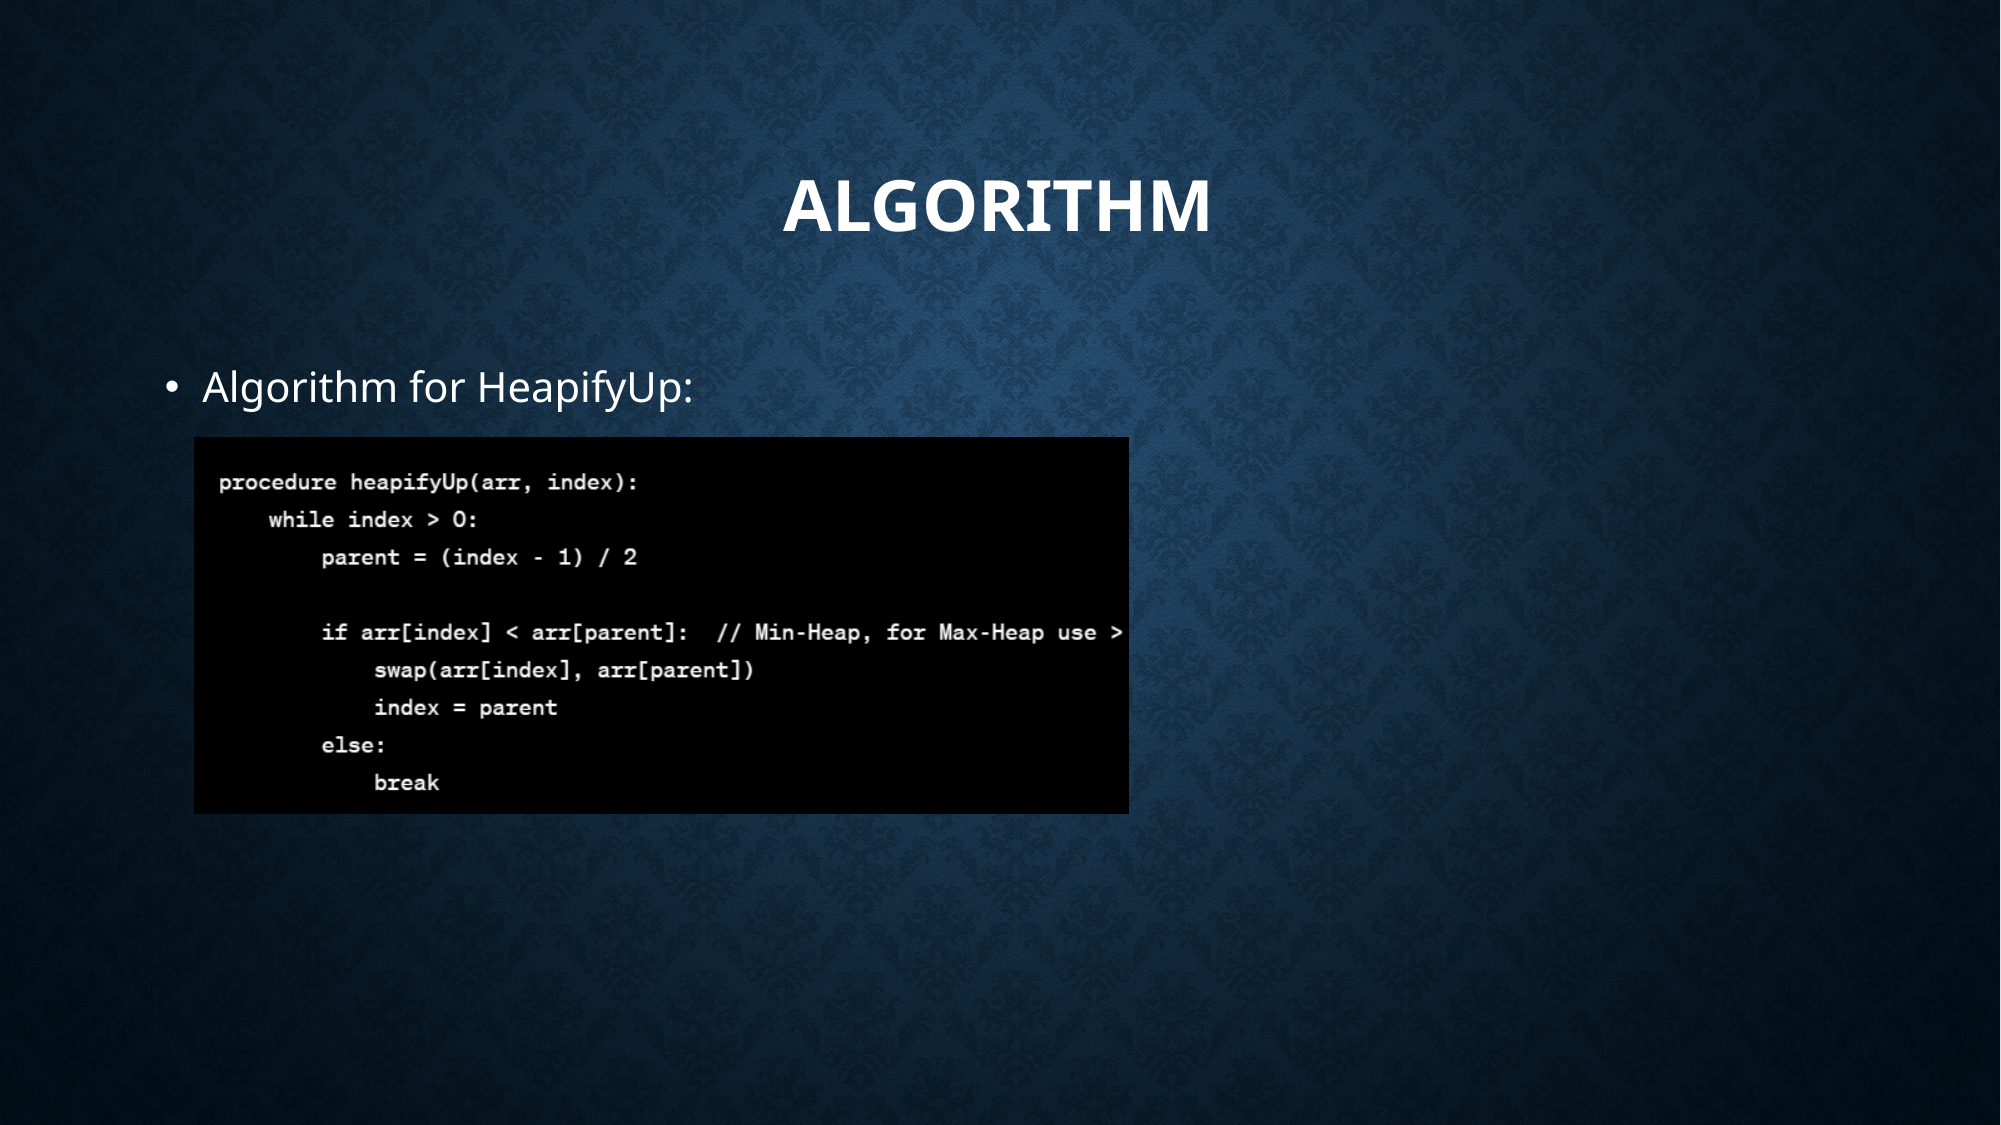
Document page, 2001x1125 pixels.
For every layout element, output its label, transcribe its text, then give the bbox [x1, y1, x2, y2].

picture [193, 436, 1129, 814]
title ALGORITHM [149, 99, 1849, 318]
list Algorithm for HeapifyUp: [149, 343, 1849, 950]
